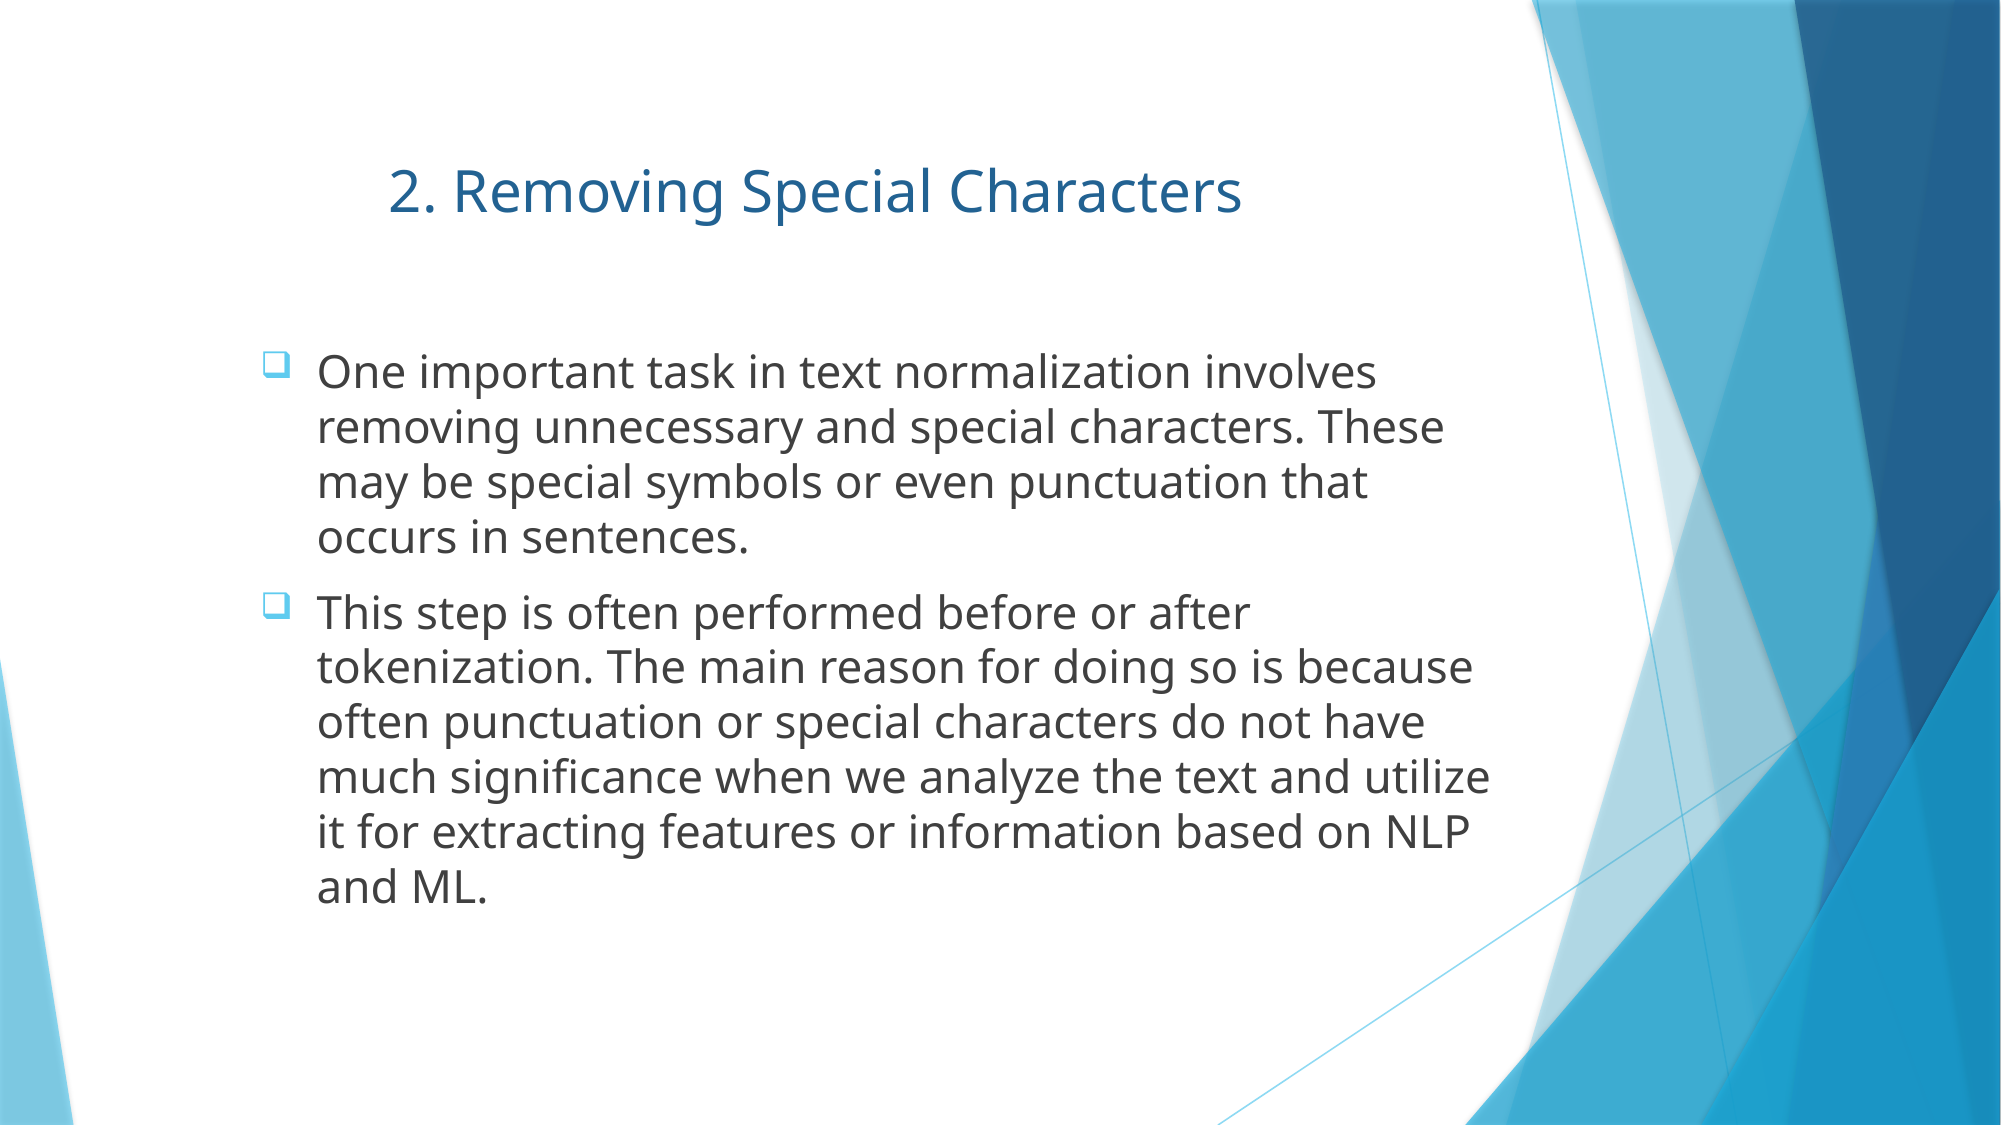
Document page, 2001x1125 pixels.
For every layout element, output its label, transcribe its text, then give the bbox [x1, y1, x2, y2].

title 2. Removing Special Characters [111, 146, 1522, 257]
list One important task in text normalization involves removing unnecessary and special characters. These may be special symbols or even punctuation that occurs in sentences. This step is often performed before or after tokenization. The main reason for doing so is because often punctuation or special characters do not have much significance when we analyze the text and utilize it for extracting features or information based on NLP and ML. [245, 335, 1522, 992]
